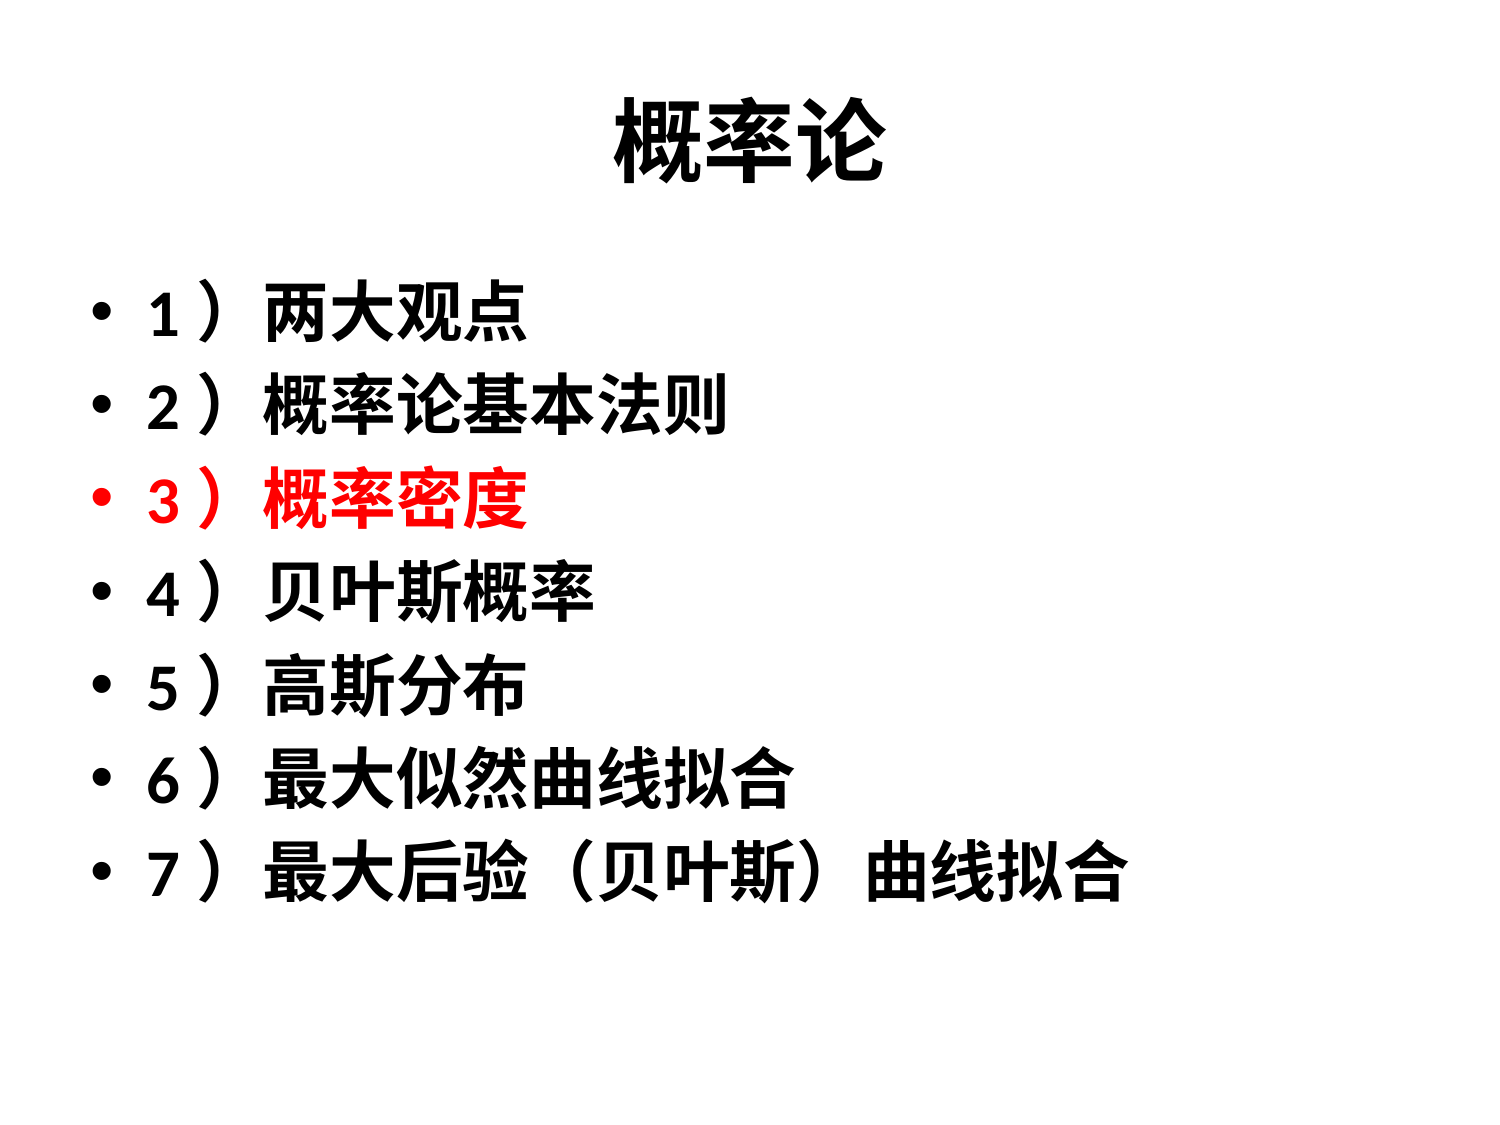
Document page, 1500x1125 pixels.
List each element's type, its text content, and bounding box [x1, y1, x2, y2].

list 1）两大观点 2）概率论基本法则 3）概率密度 4）贝叶斯概率 5）高斯分布 6）最大似然曲线拟合 7）最大后验（贝叶斯）曲线拟合 [74, 262, 1426, 1006]
title 概率论 [74, 44, 1426, 233]
